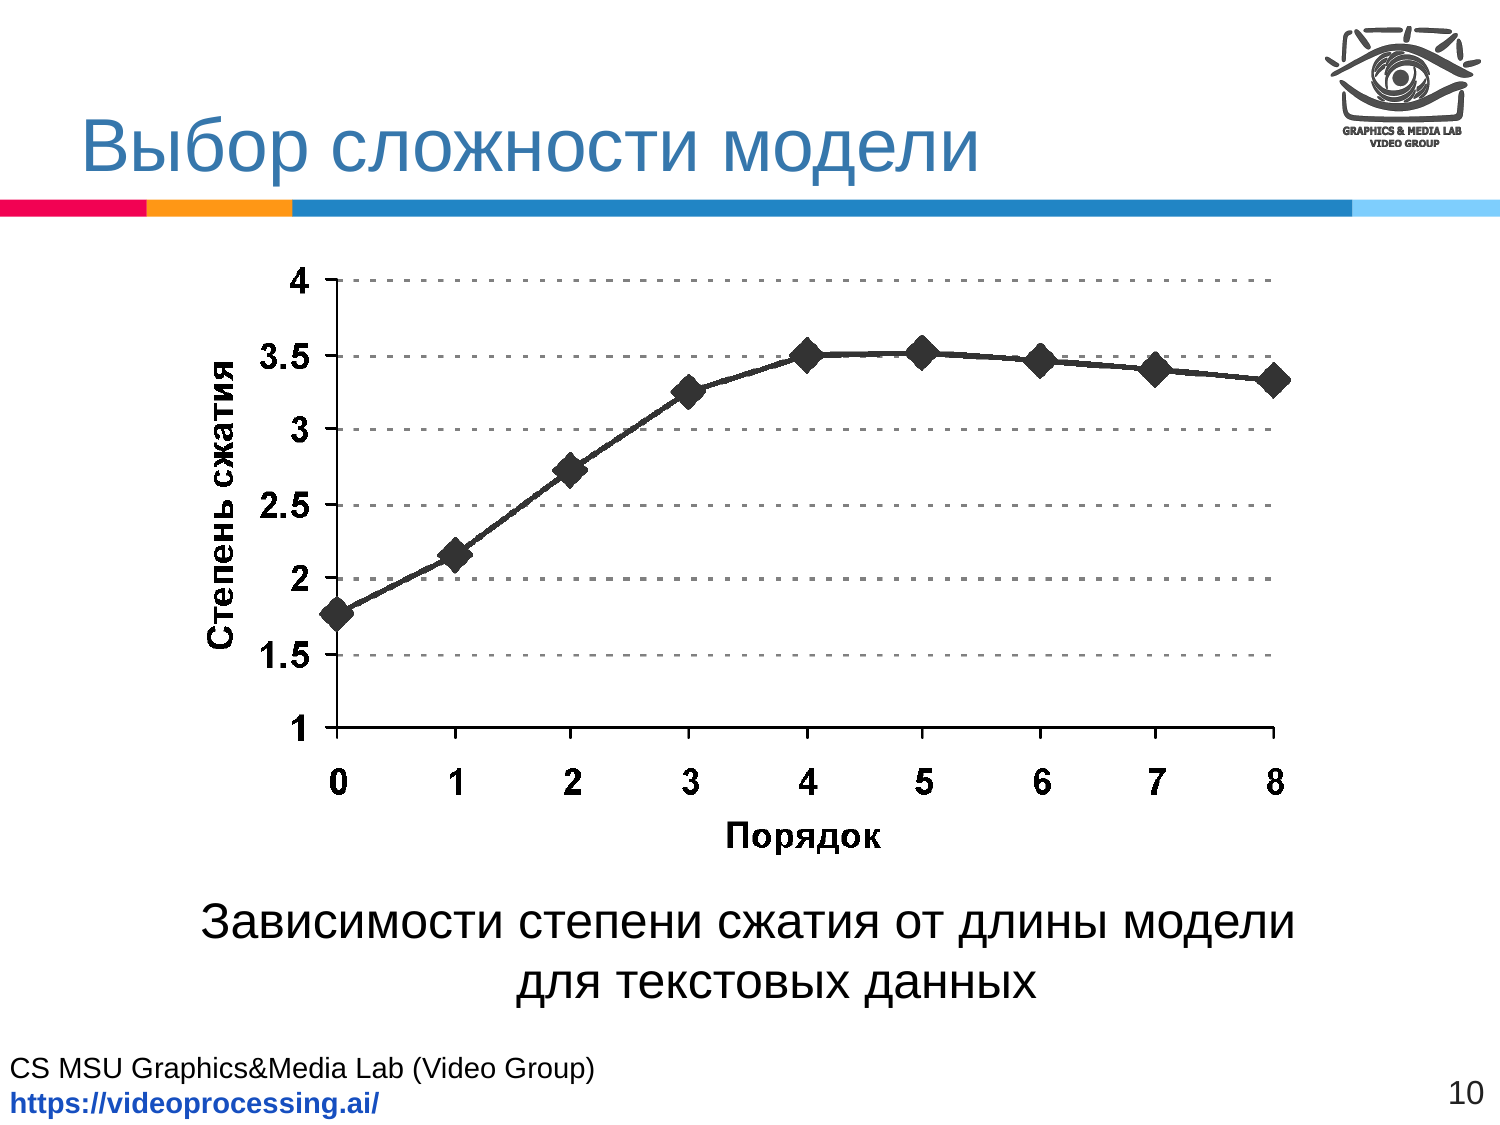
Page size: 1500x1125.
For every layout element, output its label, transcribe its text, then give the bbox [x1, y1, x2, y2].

slide_number 10 [1403, 1064, 1500, 1116]
title Выбор сложности модели [64, 6, 1316, 195]
picture [1325, 26, 1481, 147]
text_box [134, 228, 1338, 887]
list Зависимости степени сжатия от длины модели для текстовых данных [138, 881, 1360, 1057]
